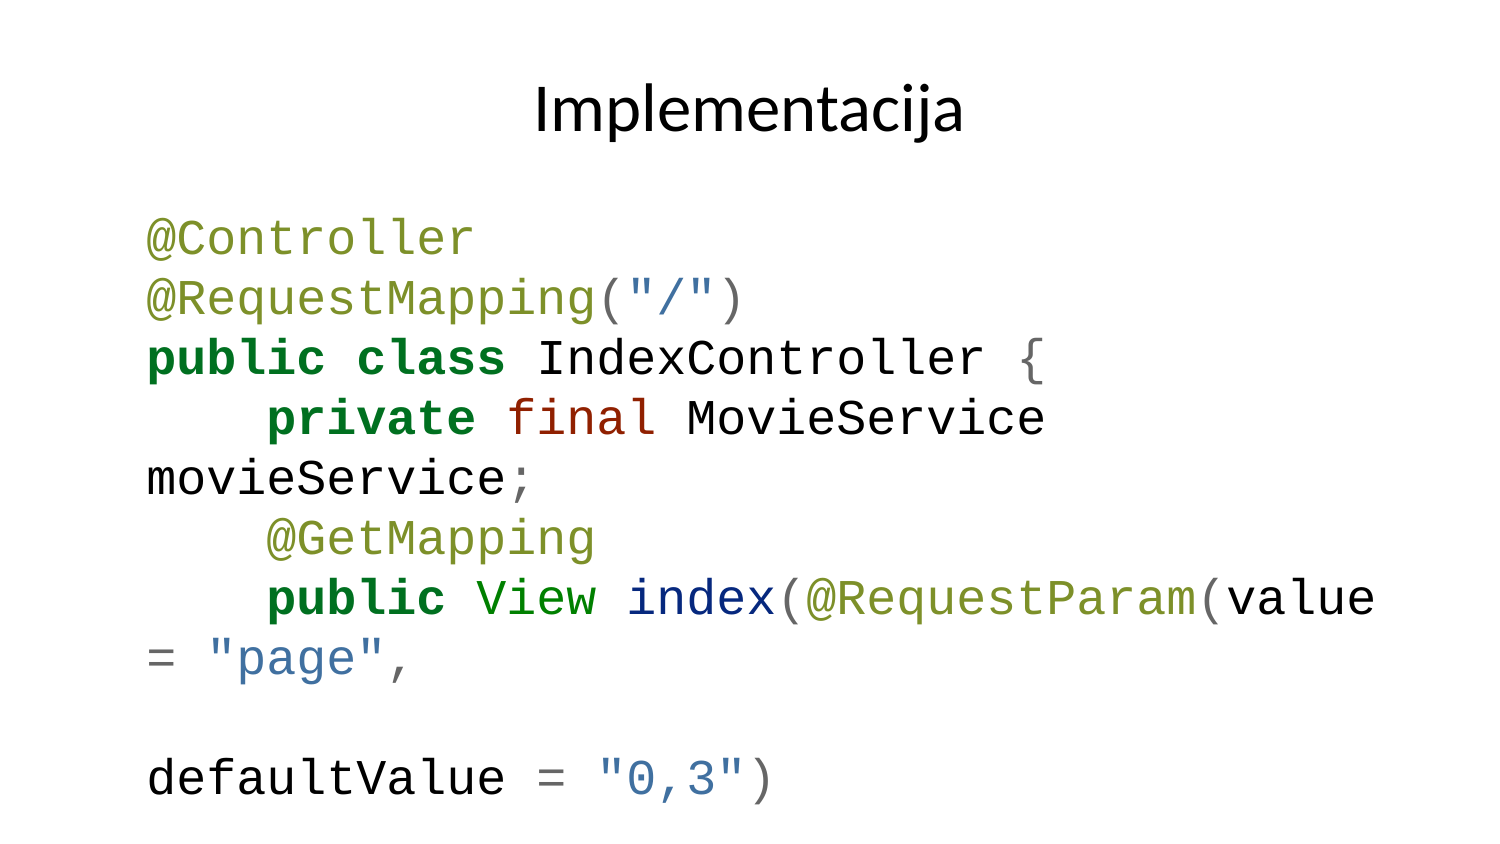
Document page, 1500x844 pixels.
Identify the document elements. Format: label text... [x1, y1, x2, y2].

title Implementacija [75, 33, 1425, 175]
list @Controller @RequestMapping("/") public class IndexController { private final MovieService movieService; @GetMapping public View index(@RequestParam(value = "page", defaultValue = "0,3") Pageable page) { TemplateView view = new TemplateView("index.gtl"); view.addAttribute("movies", movieService.findAll(page)); return view; } } [75, 196, 1425, 754]
